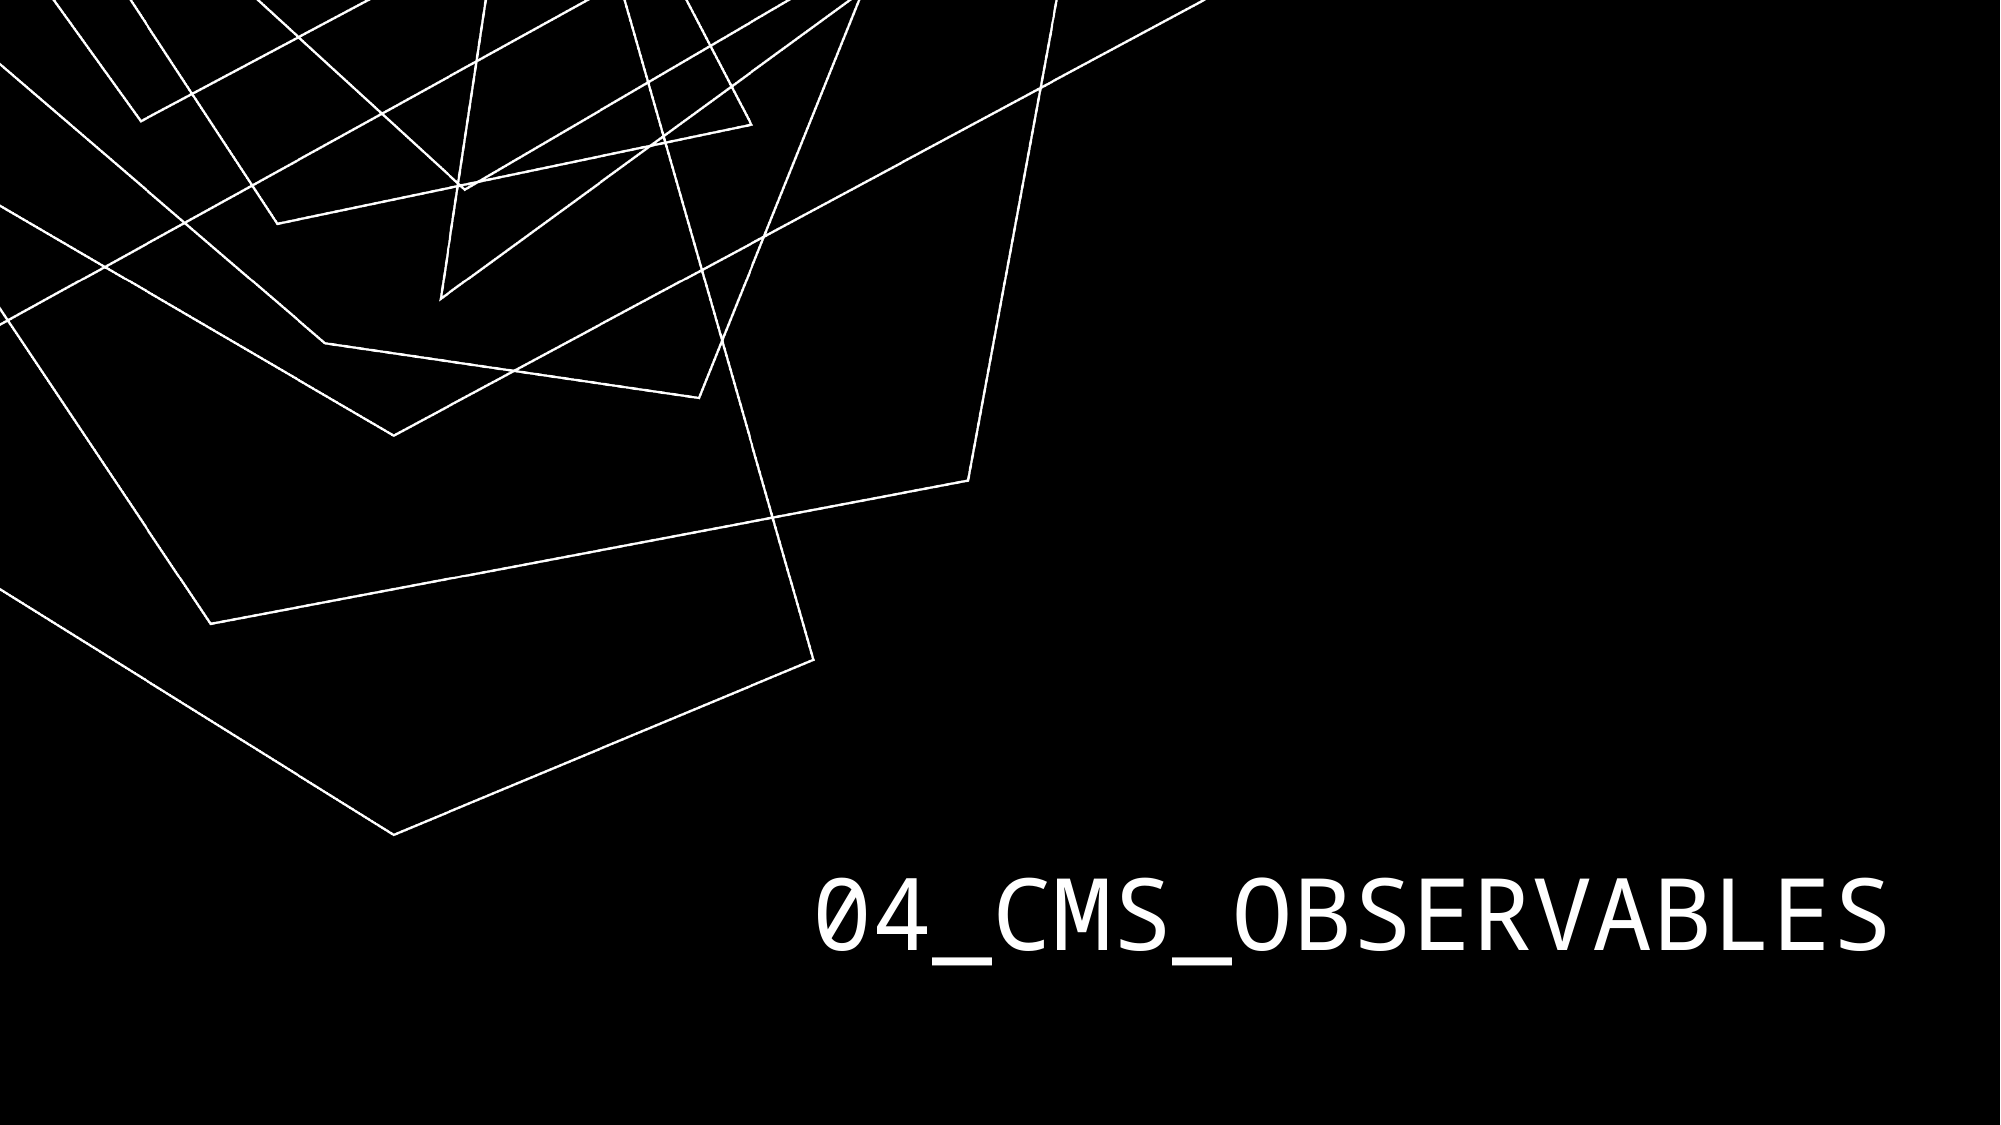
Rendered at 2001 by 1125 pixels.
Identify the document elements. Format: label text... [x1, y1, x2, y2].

title 04_cms_Observables [798, 455, 1931, 980]
picture [0, 0, 1356, 873]
